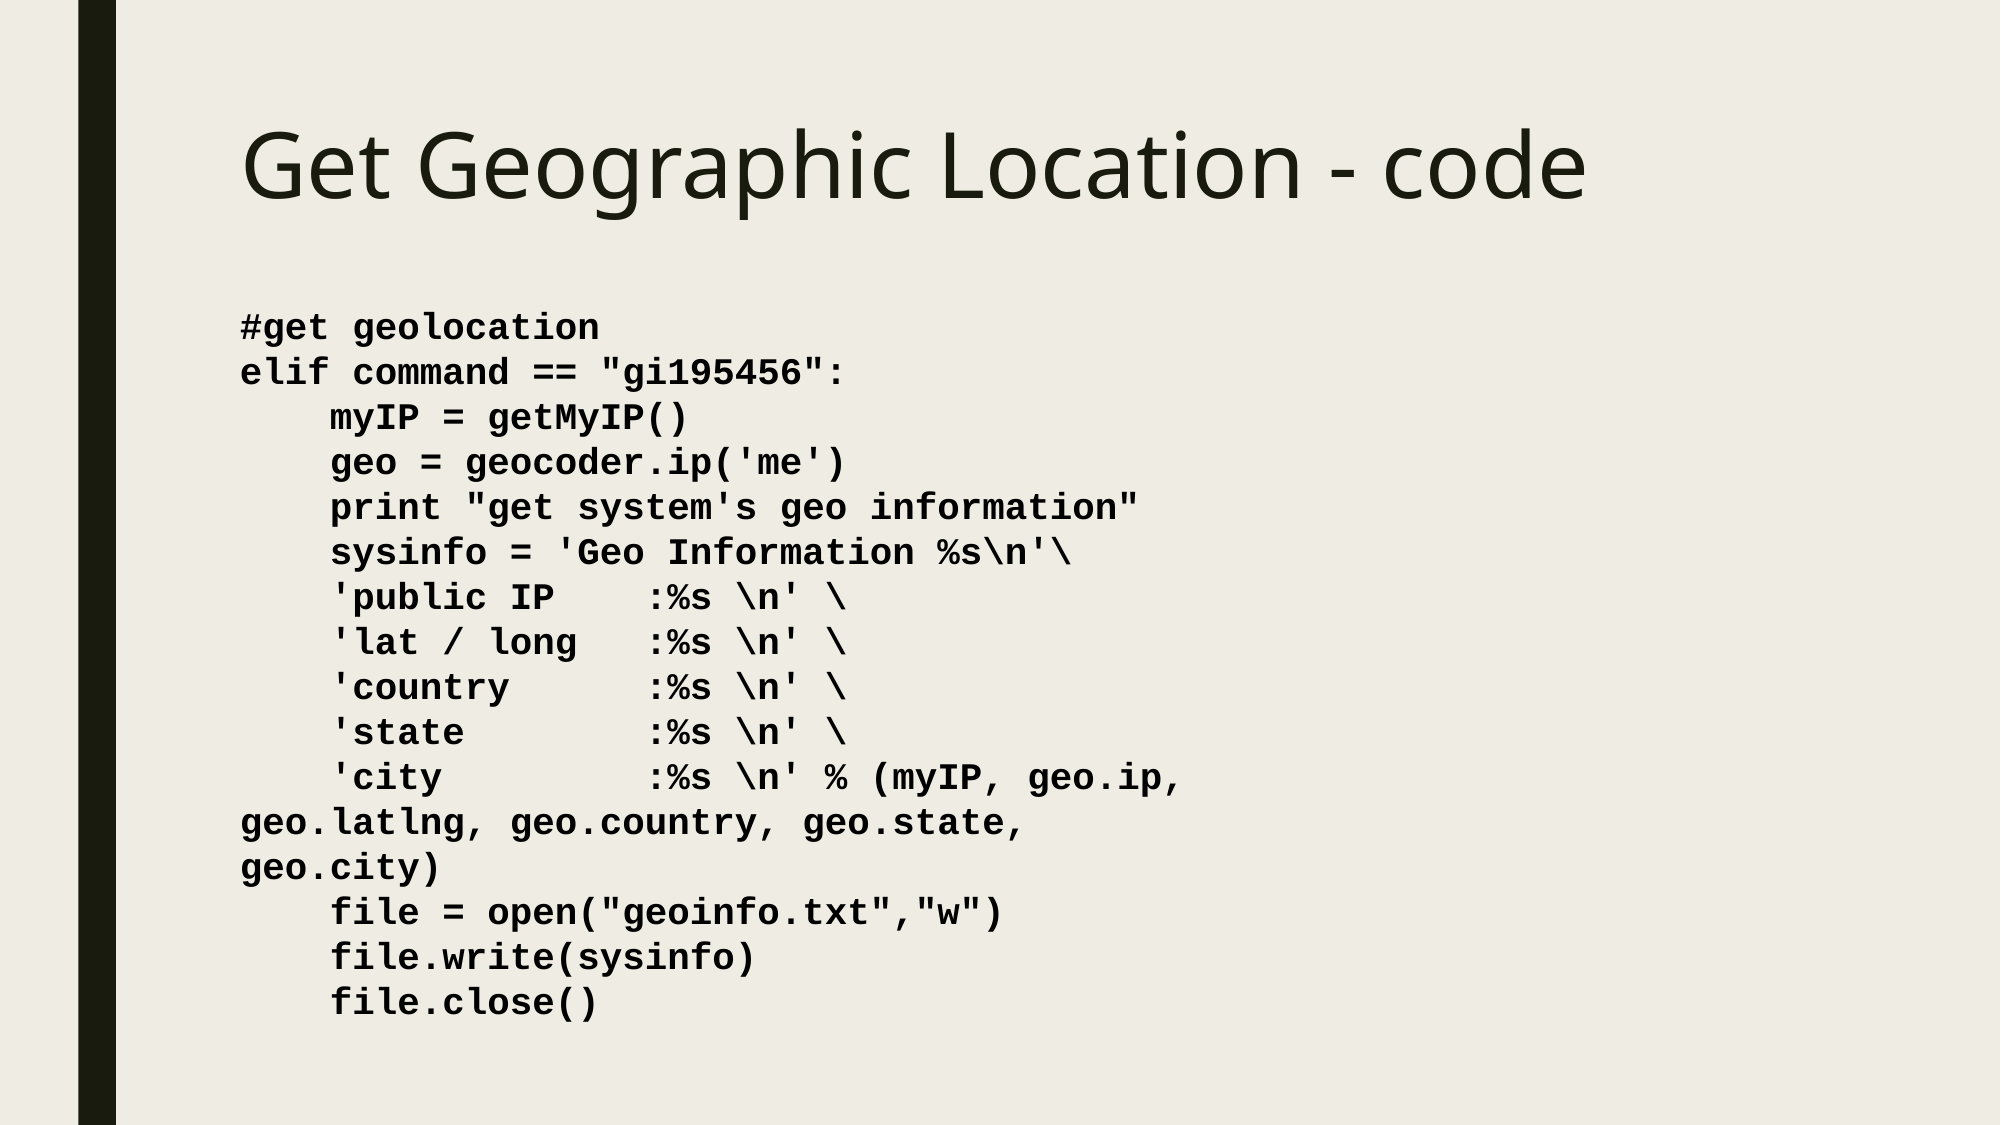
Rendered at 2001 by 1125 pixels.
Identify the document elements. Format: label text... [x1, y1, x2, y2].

title Get Geographic Location - code [225, 112, 1800, 357]
text_box #get geolocation elif command == "gi195456": myIP = getMyIP() geo = geocoder.ip('me') print "get system's geo information" sysinfo = 'Geo Information %s\n'\ 'public IP :%s \n' \ 'lat / long :%s \n' \ 'country :%s \n' \ 'state :%s \n' \ 'city :%s \n' % (myIP, geo.ip, geo.latlng, geo.country, geo.state, geo.city) file = open("geoinfo.txt","w") file.write(sysinfo) file.close() [225, 294, 1225, 1030]
